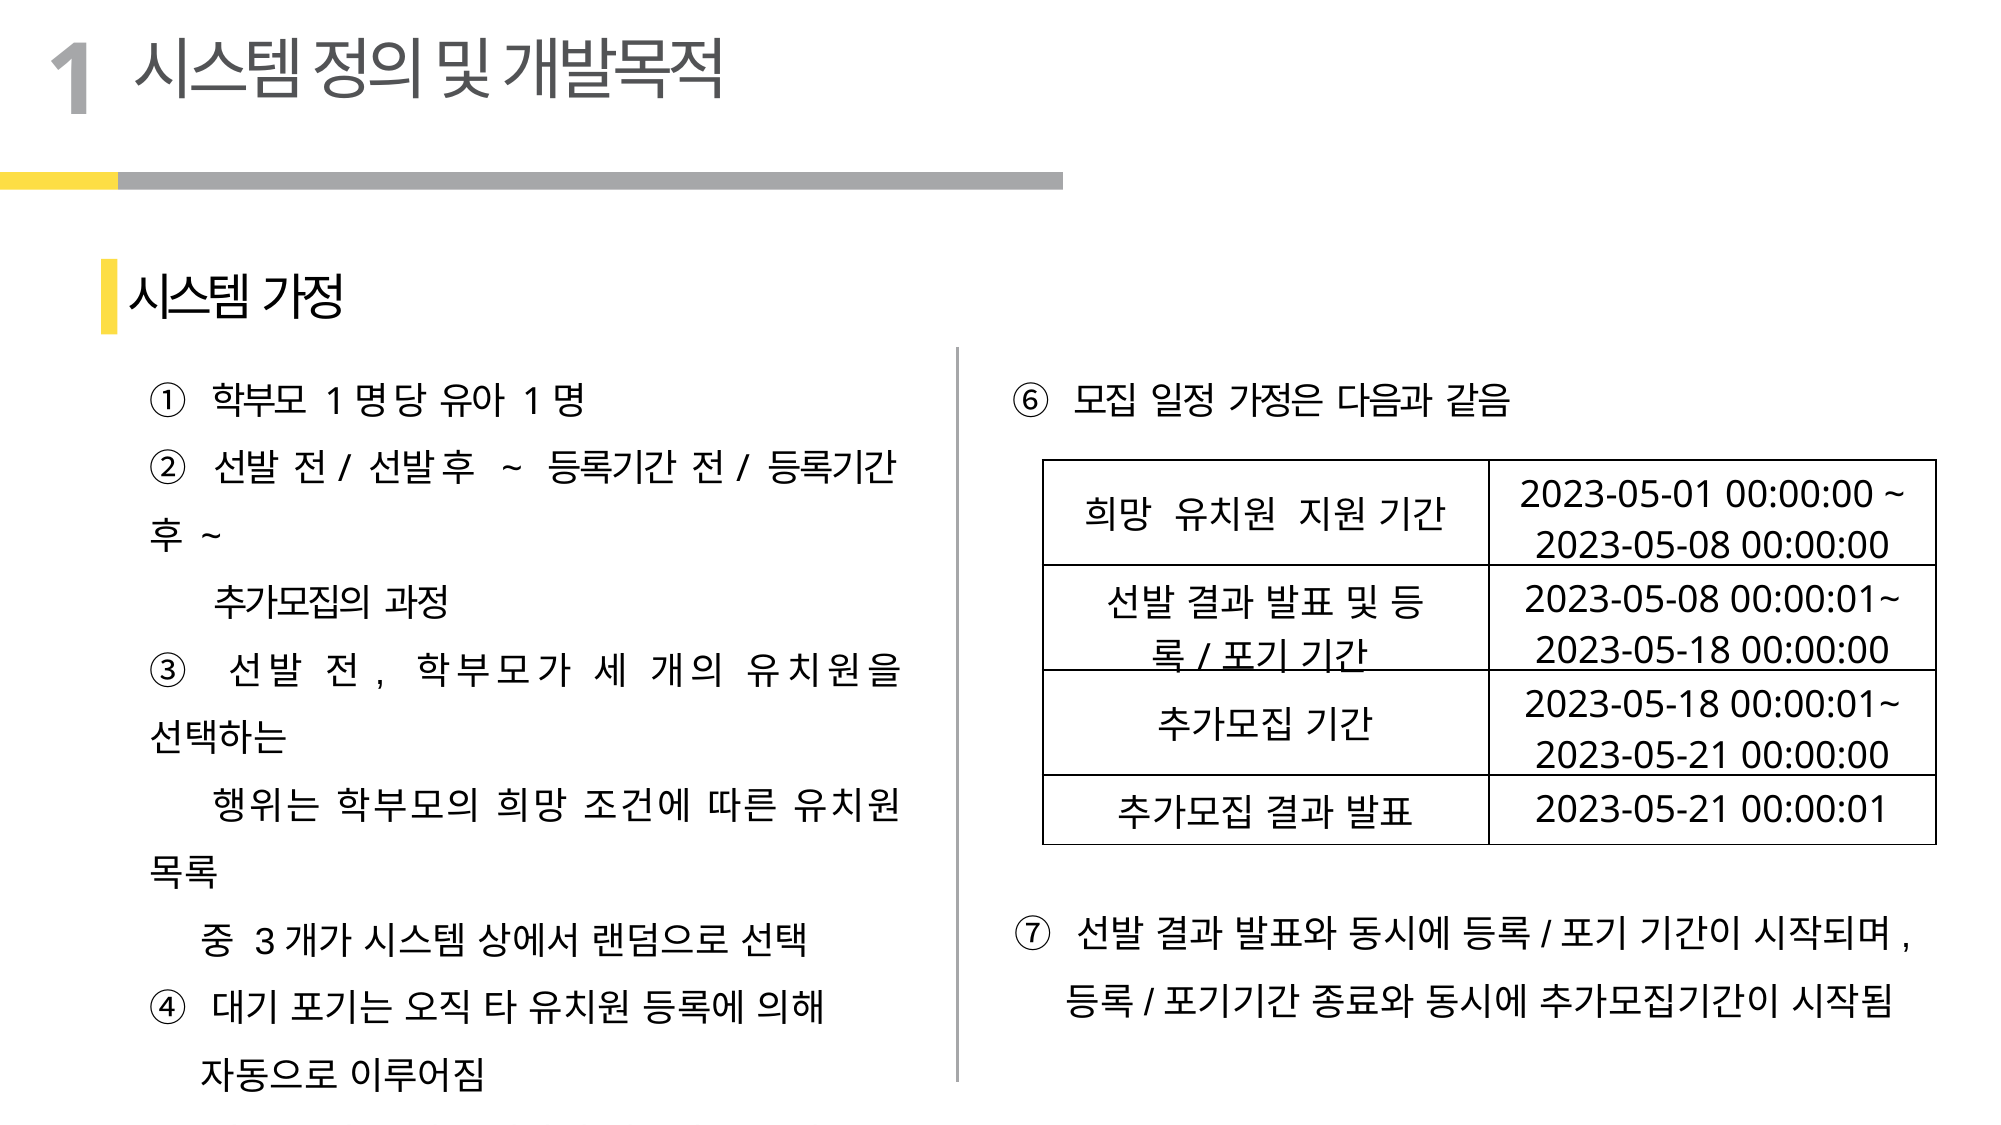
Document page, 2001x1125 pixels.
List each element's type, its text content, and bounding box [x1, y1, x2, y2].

table_cell 2023-05-21 00:00:01 [1490, 776, 1935, 844]
text_box ⑥ 모집 일정 가정은 다음과 같음 [997, 346, 1780, 430]
table_cell 선발 결과 발표 및 등록/포기 기간 [1044, 566, 1488, 669]
text_box [119, 171, 1064, 191]
table_cell 2023-05-08 00:00:01~ 2023-05-18 00:00:00 [1490, 566, 1935, 669]
table_cell 추가모집 결과 발표 [1044, 776, 1488, 844]
text_box ① 학부모 1명 당 유아 1명 ② 선발 전/ 선발 후 ~ 등록기간 전/ 등록기간 후 ~ 추가모집의 과정 ③ 선발 전, 학부모가 세 개의 유치원을 선택하는 행위는 학부모의 희망 조건에 따른 유치원 목록 중 3개가 시스템 상에서 랜덤으로 선택 ④ 대기 포기는 오직 타 유치원 등록에 의해 자동으로 이루어짐 정원 수의 2배수 이상이 지원자로 몰릴 경우 과열인 상태라고 가정 [134, 346, 918, 1125]
table_header 희망 유치원 지원 기간 [1044, 461, 1488, 564]
table_header 2023-05-01 00:00:00 ~ 2023-05-08 00:00:00 [1490, 461, 1935, 564]
text_box [0, 171, 119, 191]
text_box [100, 258, 118, 336]
table_cell 추가모집 기간 [1044, 671, 1488, 774]
text_box 시스템 정의 및 개발목적 [118, 19, 896, 115]
table_cell 2023-05-18 00:00:01~ 2023-05-21 00:00:00 [1490, 671, 1935, 774]
text_box ⑦ 선발 결과 발표와 동시에 등록/포기 기간이 시작되며, 등록/포기기간 종료와 동시에 추가모집기간이 시작됨 [999, 880, 1932, 1031]
text_box 1 [30, 7, 118, 143]
text_box 시스템 가정 [118, 258, 371, 333]
